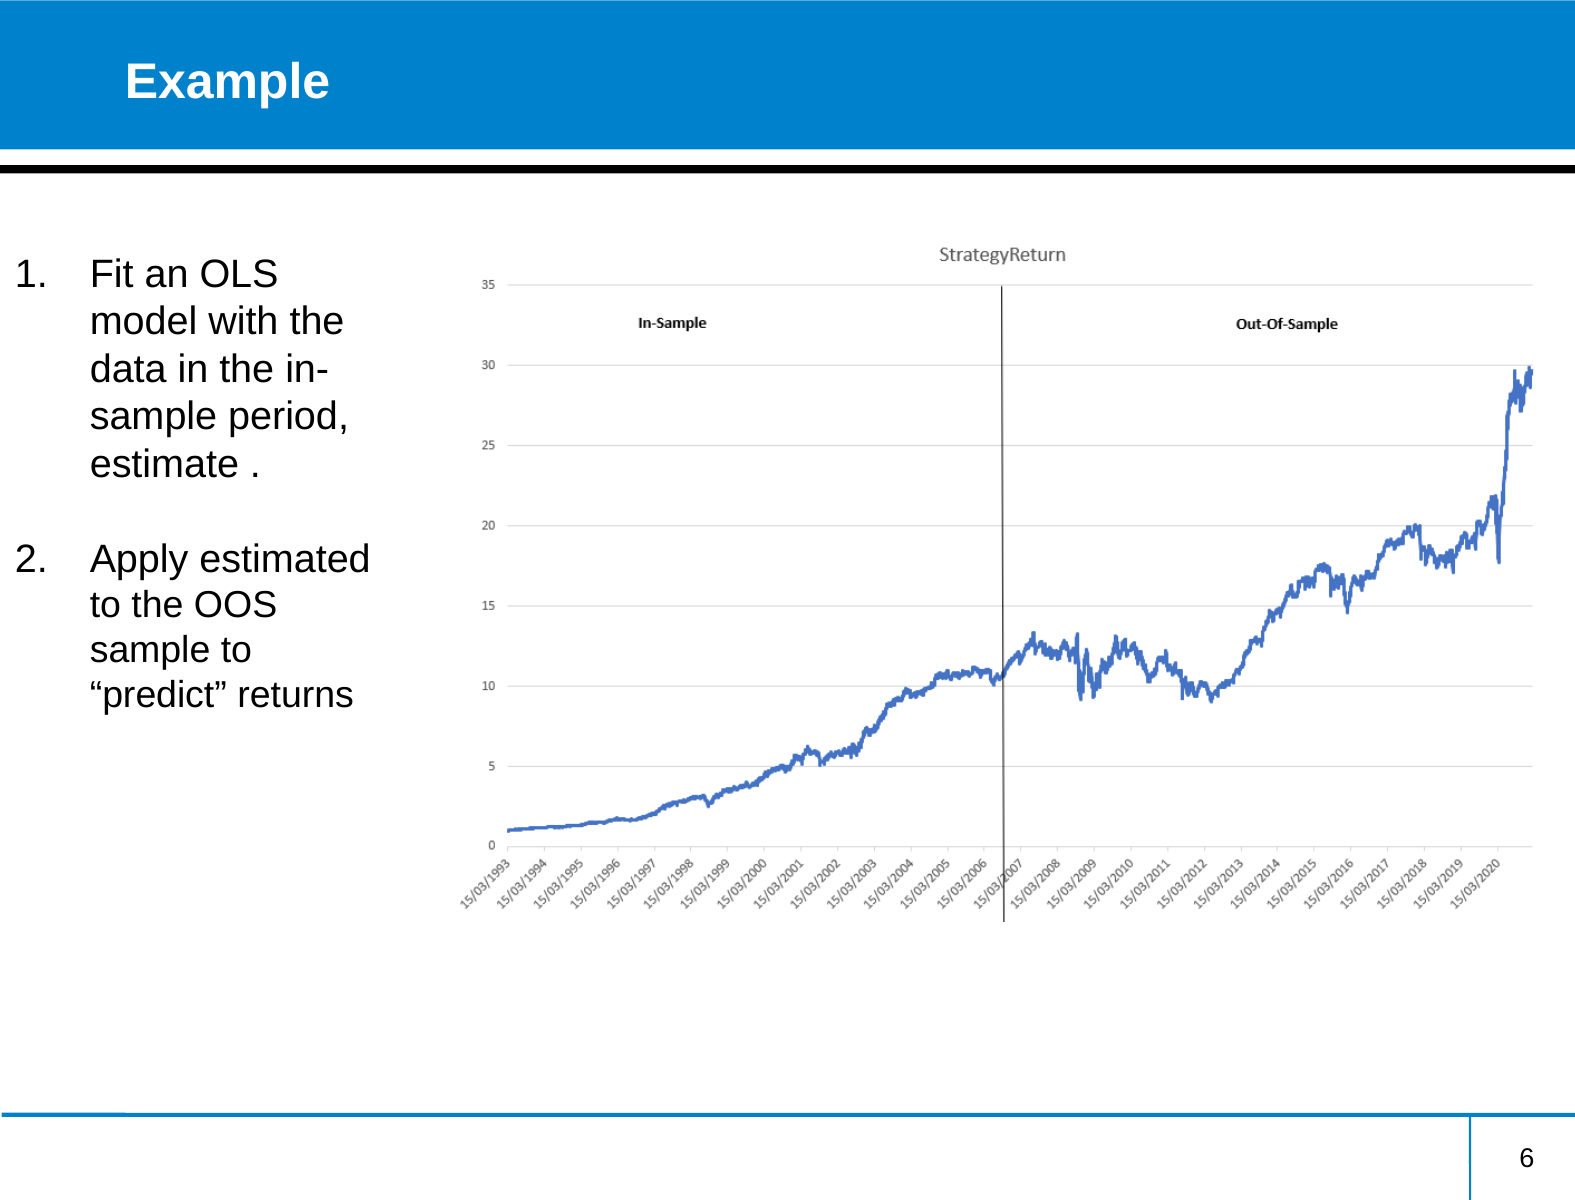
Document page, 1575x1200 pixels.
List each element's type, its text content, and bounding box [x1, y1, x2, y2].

title Example [108, 0, 1527, 179]
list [448, 230, 1551, 922]
slide_number 6 [1182, 1132, 1551, 1200]
